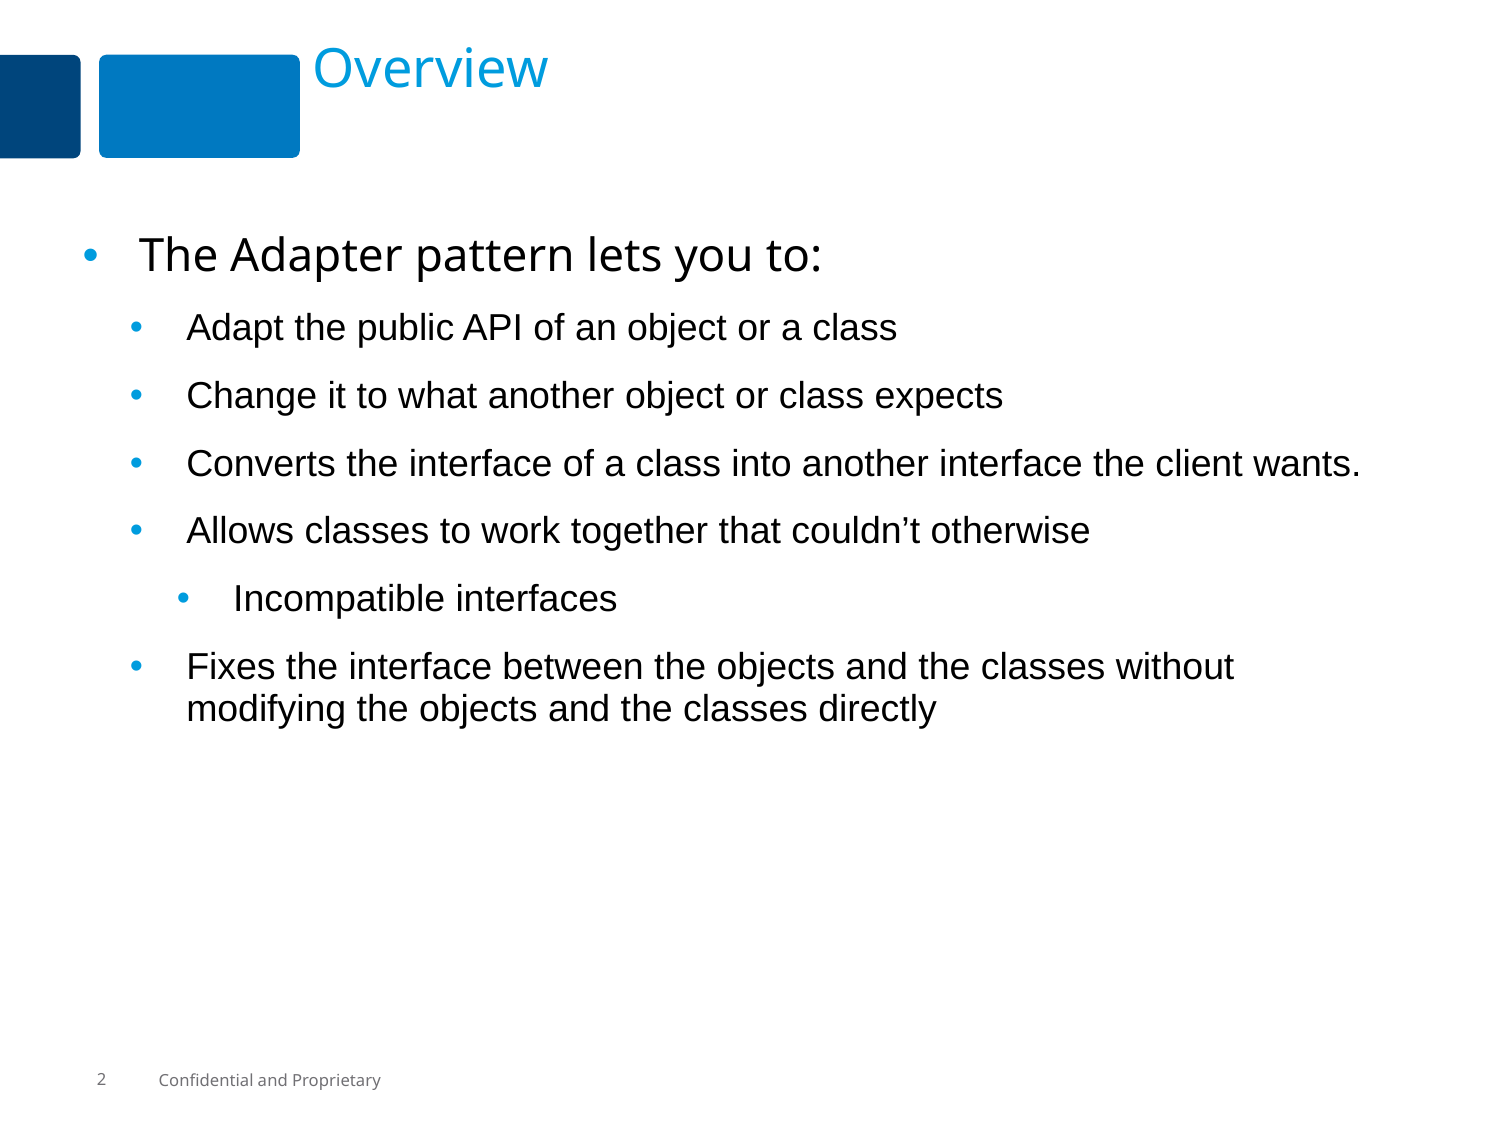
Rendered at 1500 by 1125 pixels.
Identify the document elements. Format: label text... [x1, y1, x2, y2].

list The Adapter pattern lets you to: Adapt the public API of an object or a class Change it to what another object or class expects Converts the interface of a class into another interface the client wants. Allows classes to work together that couldn’t otherwise Incompatible interfaces Fixes the interface between the objects and the classes without modifying the objects and the classes directly [82, 221, 1413, 1013]
title Overview [312, 37, 1463, 175]
